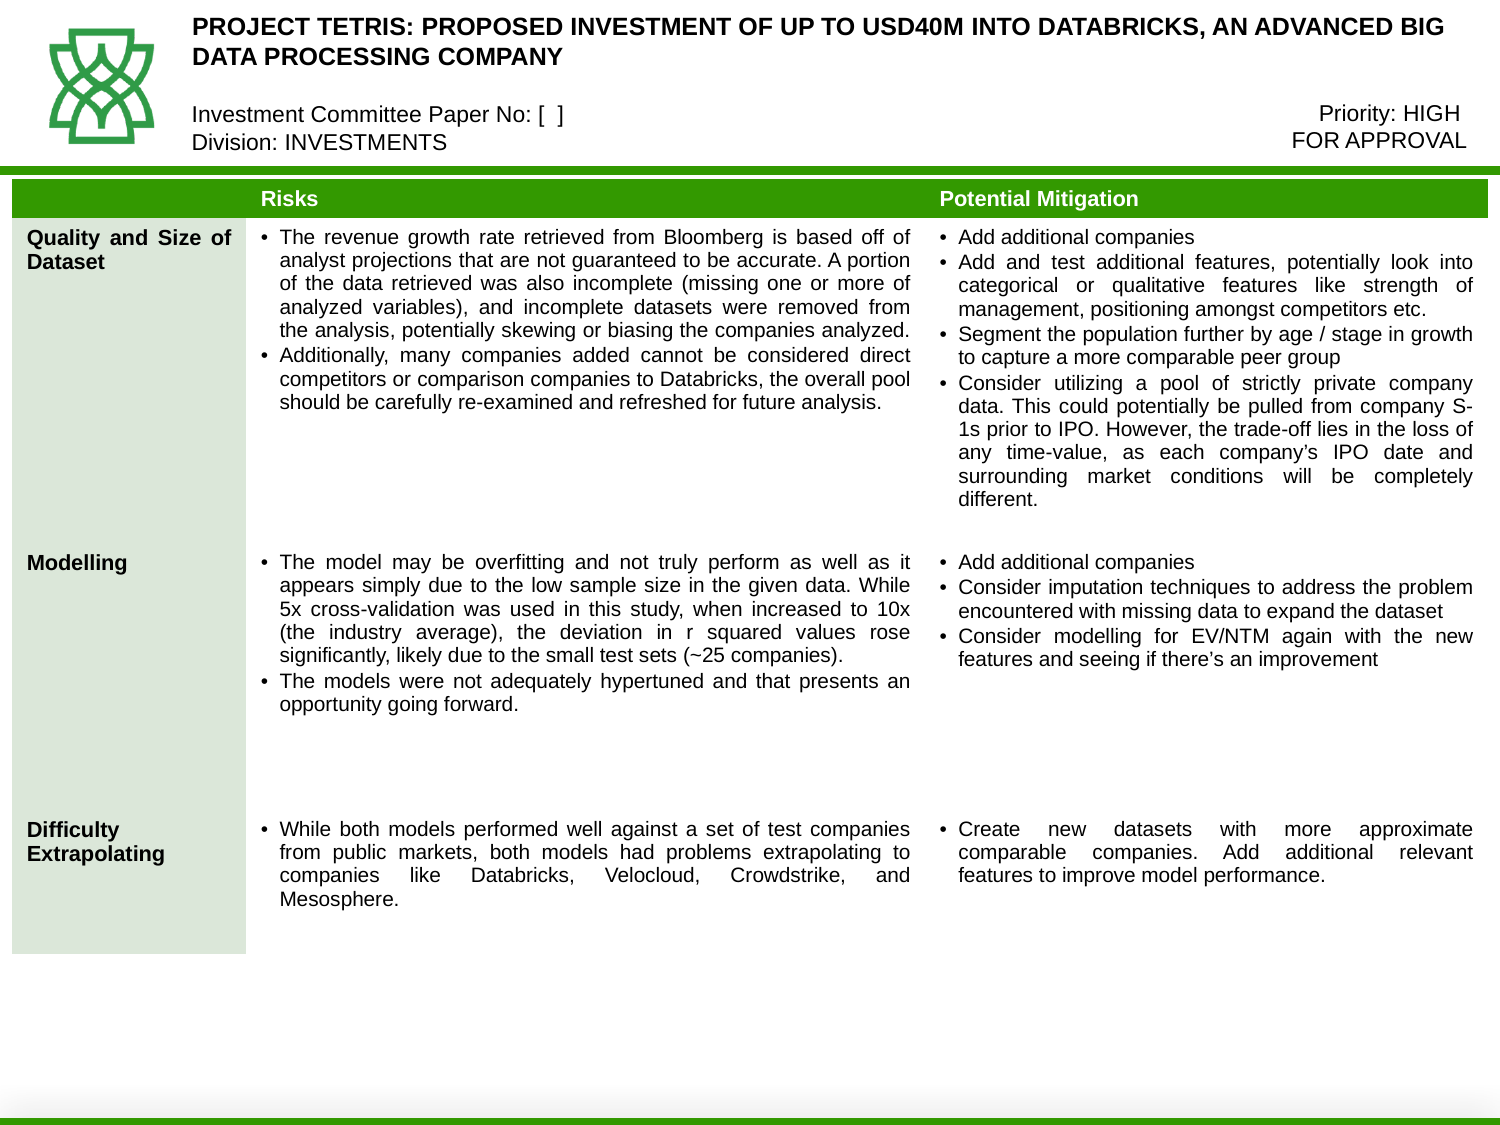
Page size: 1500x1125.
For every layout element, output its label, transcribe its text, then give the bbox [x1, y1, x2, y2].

picture [1, 1119, 1499, 1125]
text_box Investment Committee Paper No: [ ] Division: INVESTMENTS [176, 92, 603, 163]
text_box PROJECT TETRIS: Proposed Investment of up to USD40m into Databricks, an advanced big data processing company [177, 3, 1500, 107]
picture [36, 17, 163, 152]
text_box Priority: HIGH FOR APPROVAL [1197, 90, 1482, 161]
table_header Risks [246, 179, 925, 218]
table_cell Modelling [12, 544, 246, 810]
table_cell Difficulty Extrapolating [12, 810, 246, 954]
table_cell The revenue growth rate retrieved from Bloomberg is based off of analyst projections that are not guaranteed to be accurate. A portion of the data retrieved was also incomplete (missing one or more of analyzed variables), and incomplete datasets were removed from the analysis, potentially skewing or biasing the companies analyzed. Additionally, many companies added cannot be considered direct competitors or comparison companies to Databricks, the overall pool should be carefully re-examined and refreshed for future analysis. [246, 218, 925, 544]
table_header Potential Mitigation [925, 179, 1488, 218]
table_cell Add additional companies Add and test additional features, potentially look into categorical or qualitative features like strength of management, positioning amongst competitors etc. Segment the population further by age / stage in growth to capture a more comparable peer group Consider utilizing a pool of strictly private company data. This could potentially be pulled from company S-1s prior to IPO. However, the trade-off lies in the loss of any time-value, as each company’s IPO date and surrounding market conditions will be completely different. [925, 218, 1488, 544]
table_cell Add additional companies Consider imputation techniques to address the problem encountered with missing data to expand the dataset Consider modelling for EV/NTM again with the new features and seeing if there’s an improvement [925, 544, 1488, 810]
table_cell Create new datasets with more approximate comparable companies. Add additional relevant features to improve model performance. [925, 810, 1488, 954]
table_cell Quality and Size of Dataset [12, 218, 246, 544]
picture [1, 168, 1499, 174]
table_cell The model may be overfitting and not truly perform as well as it appears simply due to the low sample size in the given data. While 5x cross-validation was used in this study, when increased to 10x (the industry average), the deviation in r squared values rose significantly, likely due to the small test sets (~25 companies). The models were not adequately hypertuned and that presents an opportunity going forward. [246, 544, 925, 810]
table_header [12, 179, 246, 218]
table_cell While both models performed well against a set of test companies from public markets, both models had problems extrapolating to companies like Databricks, Velocloud, Crowdstrike, and Mesosphere. [246, 810, 925, 954]
